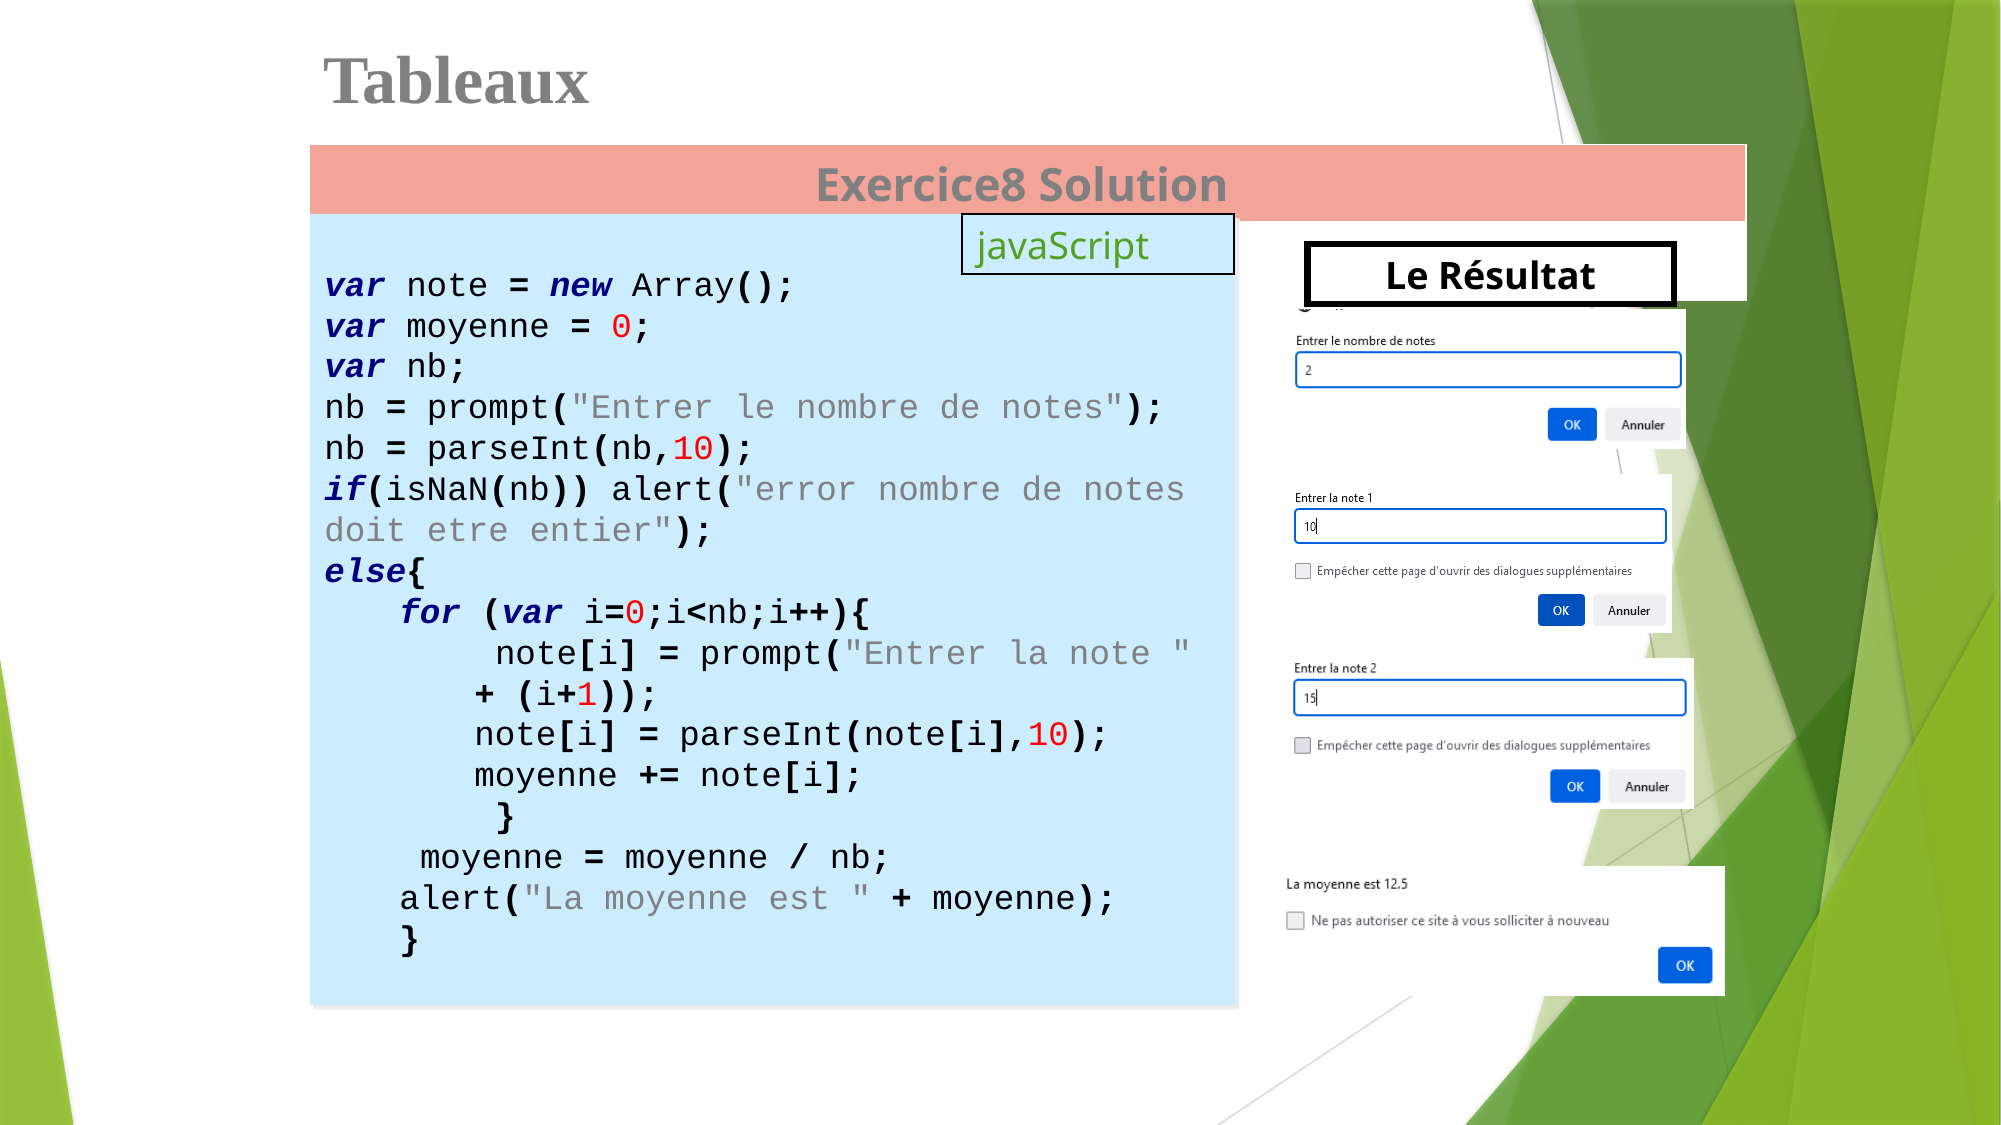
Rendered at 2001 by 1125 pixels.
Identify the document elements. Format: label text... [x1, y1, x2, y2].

text_box Le Résultat [1307, 243, 1674, 304]
picture [1287, 473, 1673, 633]
picture [1287, 308, 1686, 449]
picture [1283, 866, 1726, 997]
text_box var note = new Array(); var moyenne = 0; var nb; nb = prompt("Entrer le nombre de notes"); nb = parseInt(nb,10); if(isNaN(nb)) alert("error nombre de notes doit etre entier"); else{ for (var i=0;i<nb;i++){ note[i] = prompt("Entrer la note " + (i+1)); note[i] = parseInt(note[i],10); moyenne += note[i]; } moyenne = moyenne / nb; alert("La moyenne est " + moyenne); } [309, 213, 1236, 1006]
table_cell [1240, 223, 1745, 299]
text_box Tableaux [308, 28, 1060, 125]
table_header Exercice8 Solution [310, 145, 1745, 221]
text_box javaScript [962, 213, 1235, 275]
picture [1287, 657, 1694, 810]
